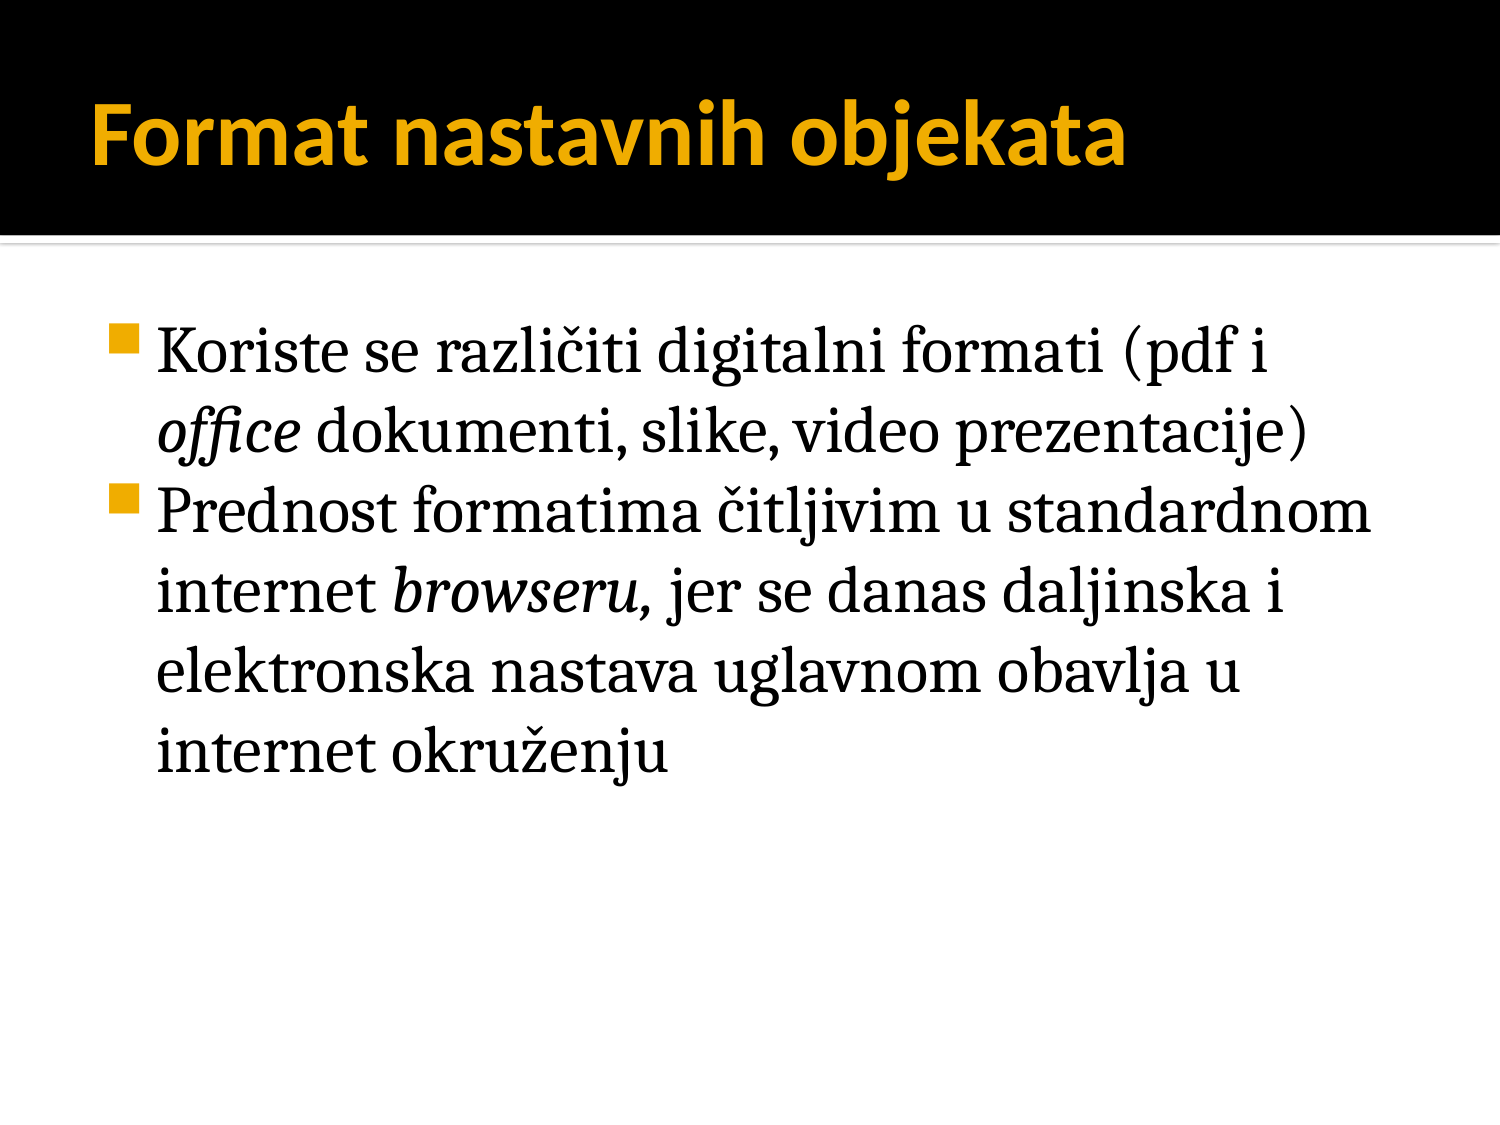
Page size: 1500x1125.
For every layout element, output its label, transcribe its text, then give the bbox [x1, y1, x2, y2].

list Koriste se različiti digitalni formati (pdf i office dokumenti, slike, video prezentacije) Prednost formatima čitljivim u standardnom internet browseru, jer se danas daljinska i elektronska nastava uglavnom obavlja u internet okruženju [75, 291, 1425, 1050]
title Format nastavnih objekata [75, 25, 1425, 231]
